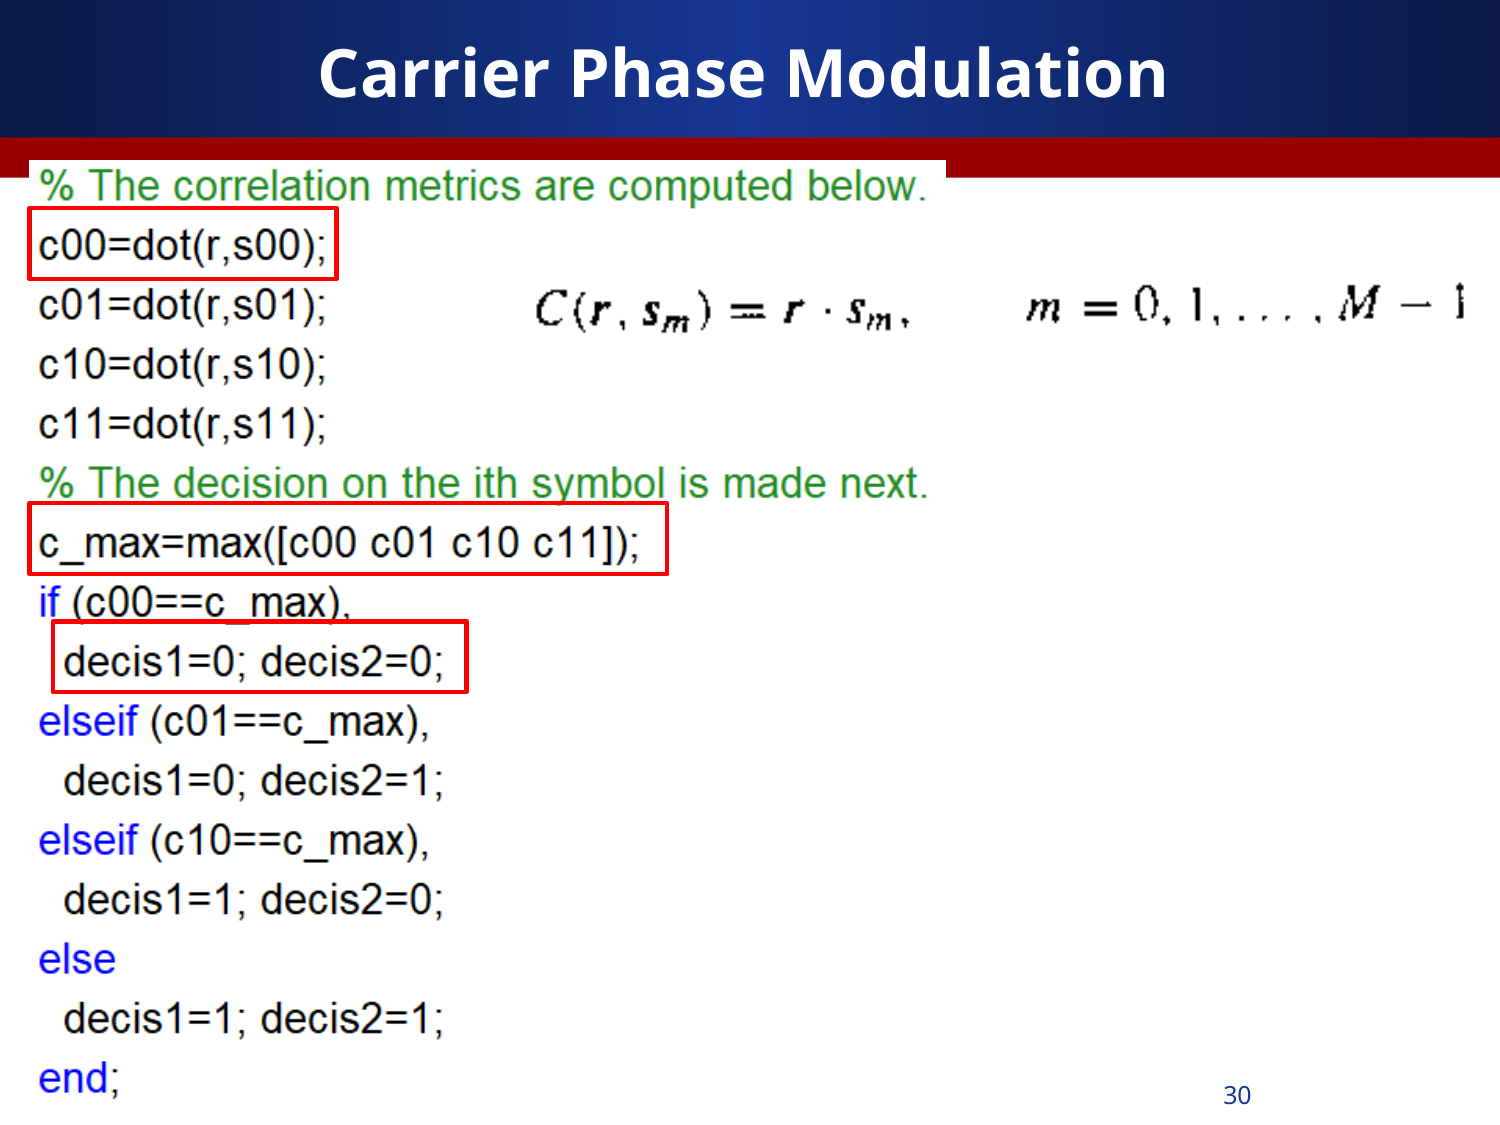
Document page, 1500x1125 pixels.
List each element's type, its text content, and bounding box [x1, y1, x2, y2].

slide_number 30 [1062, 1072, 1413, 1125]
picture [29, 160, 1499, 1107]
title Carrier Phase Modulation [50, 24, 1438, 118]
